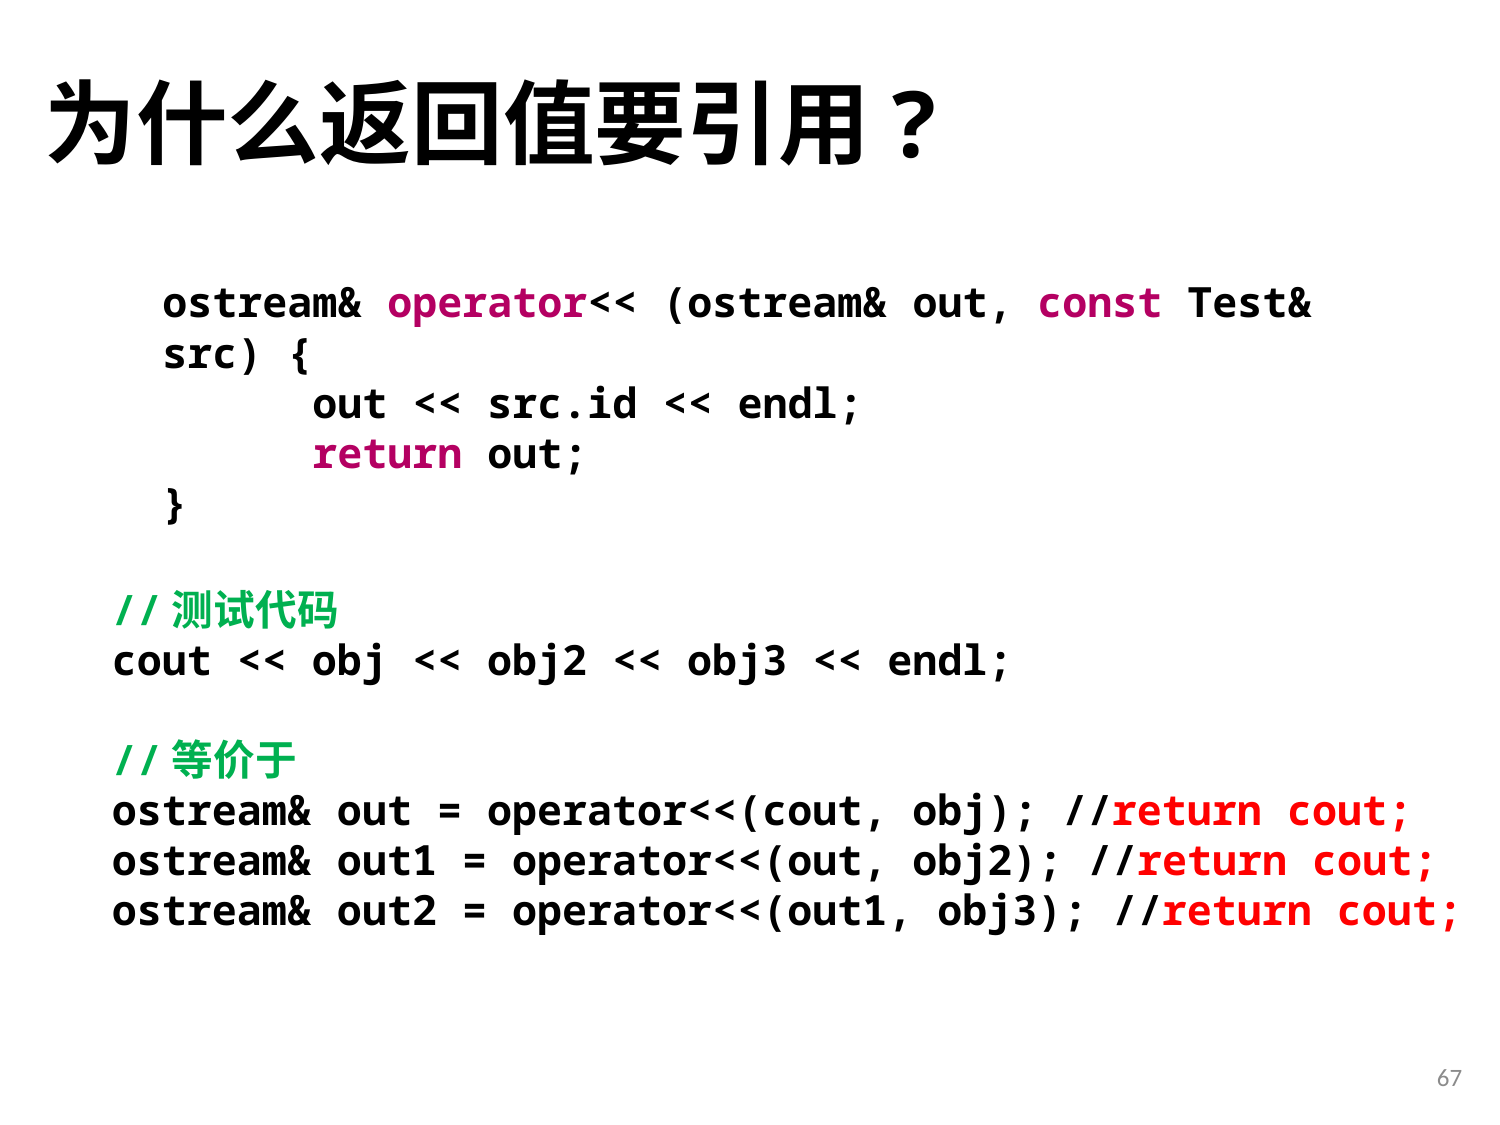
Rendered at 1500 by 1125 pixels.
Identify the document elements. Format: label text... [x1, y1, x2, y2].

title 为什么返回值要引用? [29, 19, 1324, 237]
slide_number 67 [1139, 1046, 1478, 1107]
text_box //测试代码 cout << obj << obj2 << obj3 << endl; //等价于 ostream& out = operator<<(cout, obj); //return cout; ostream& out1 = operator<<(out, obj2); //return cout; ostream& out2 = operator<<(out1, obj3); //return cout; [97, 576, 1477, 1042]
text_box ostream& operator<< (ostream& out, const Test& src) { out << src.id << endl; return out; } [147, 268, 1447, 534]
